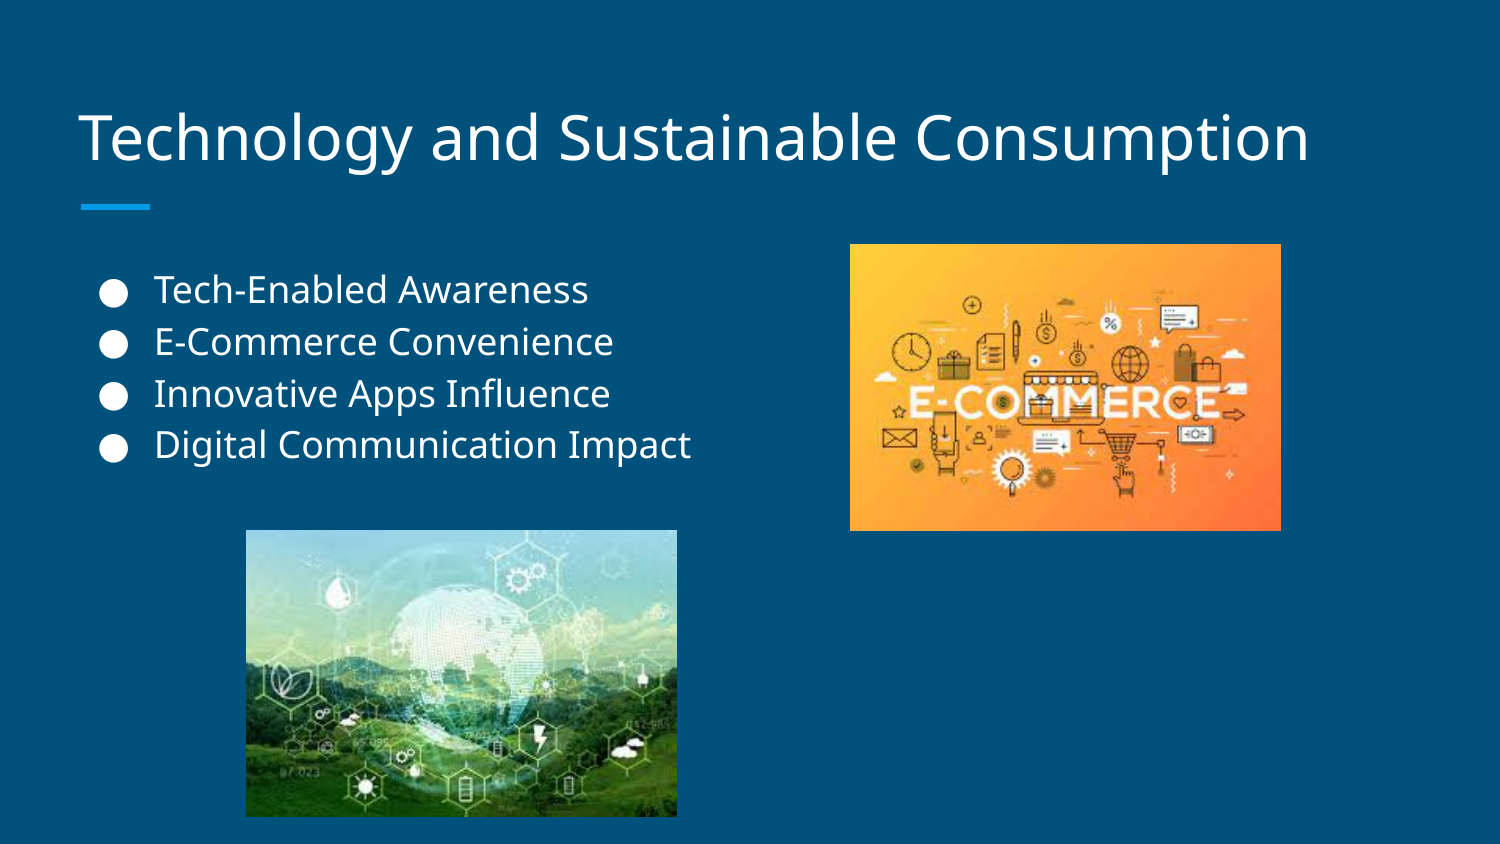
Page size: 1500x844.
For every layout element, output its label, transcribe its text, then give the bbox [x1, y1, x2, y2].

list Tech-Enabled Awareness E-Commerce Convenience Innovative Apps Influence Digital Communication Impact [63, 244, 1437, 750]
picture [247, 531, 676, 816]
picture [851, 245, 1280, 530]
title Technology and Sustainable Consumption [63, 75, 1437, 188]
